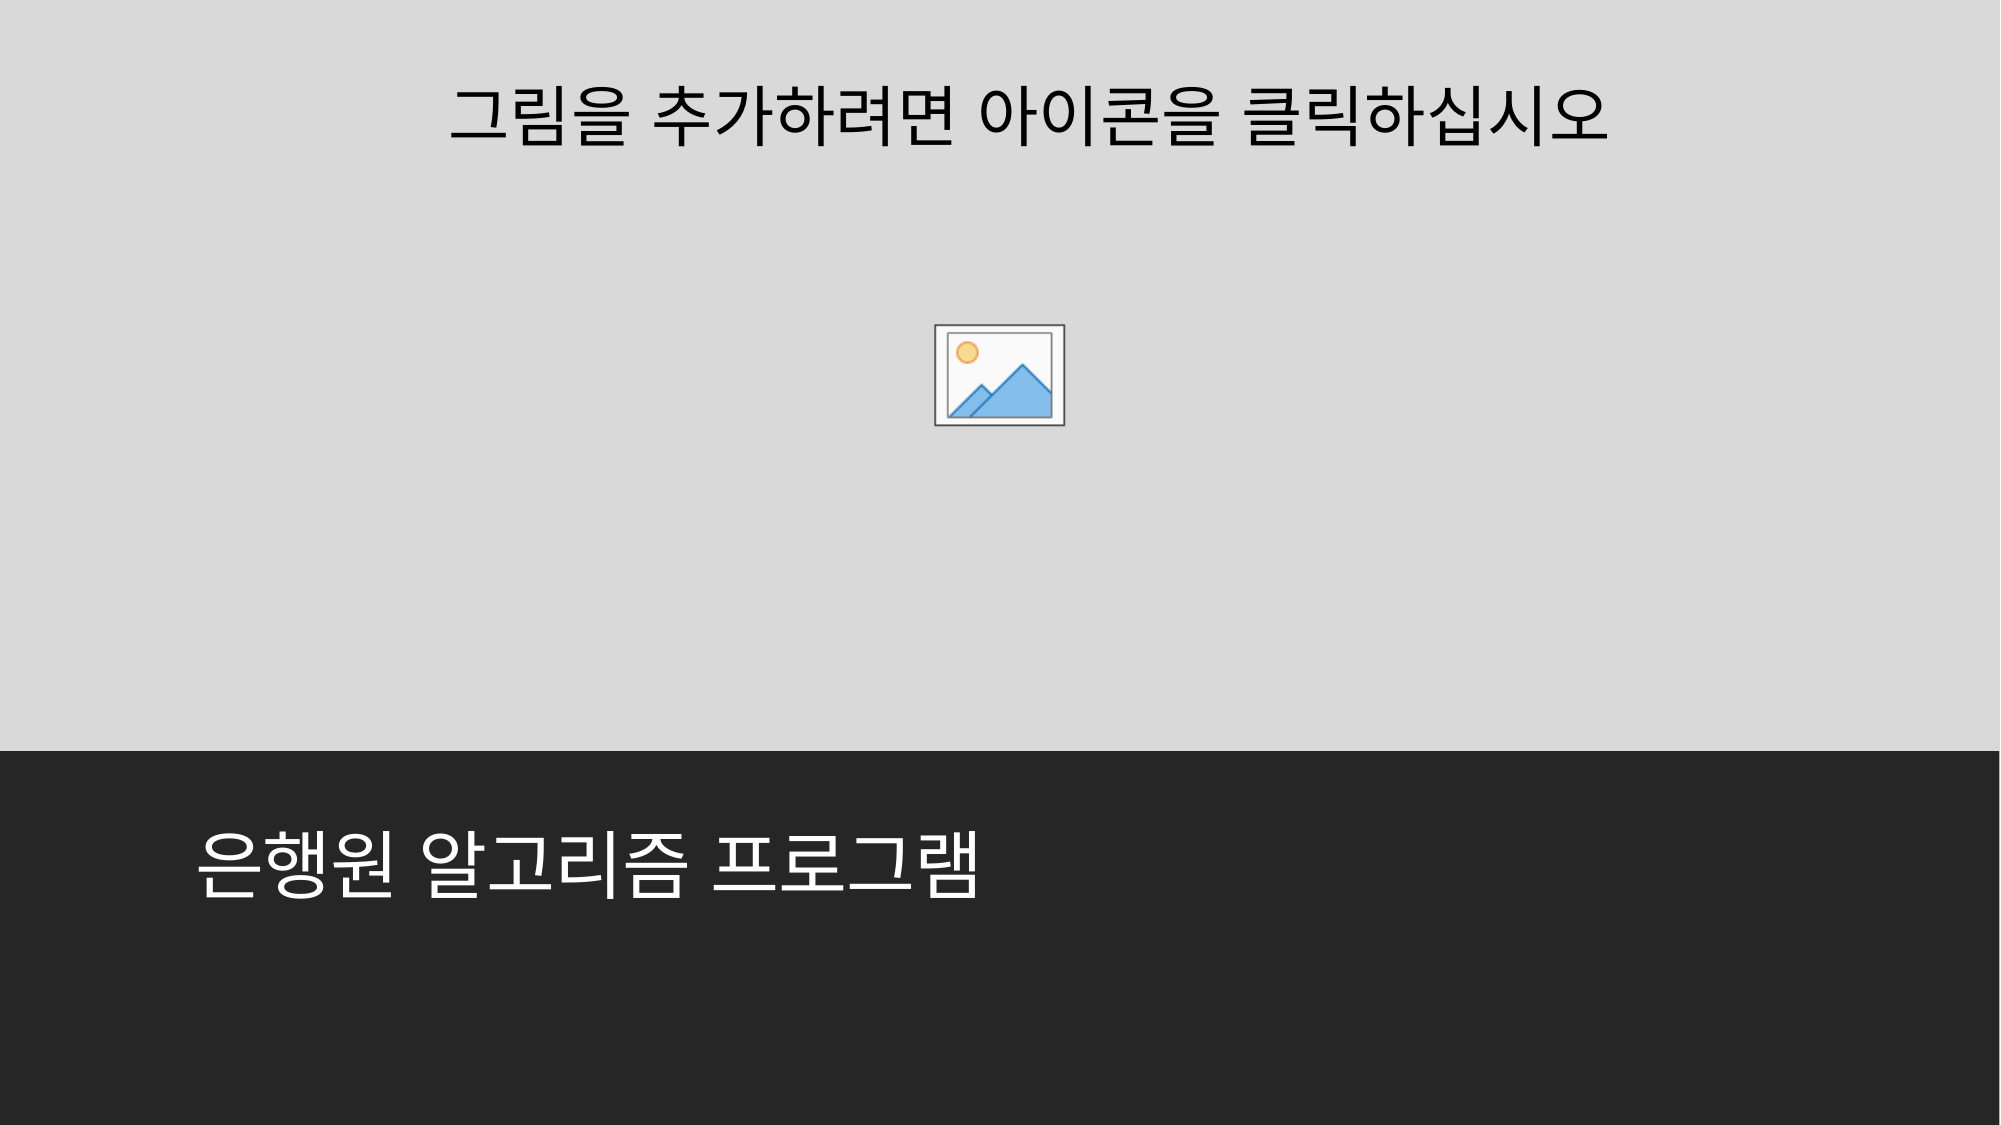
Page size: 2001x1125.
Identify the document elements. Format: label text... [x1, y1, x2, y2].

title 은행원 알고리즘 프로그램 [180, 787, 1839, 910]
picture [0, 0, 2000, 752]
